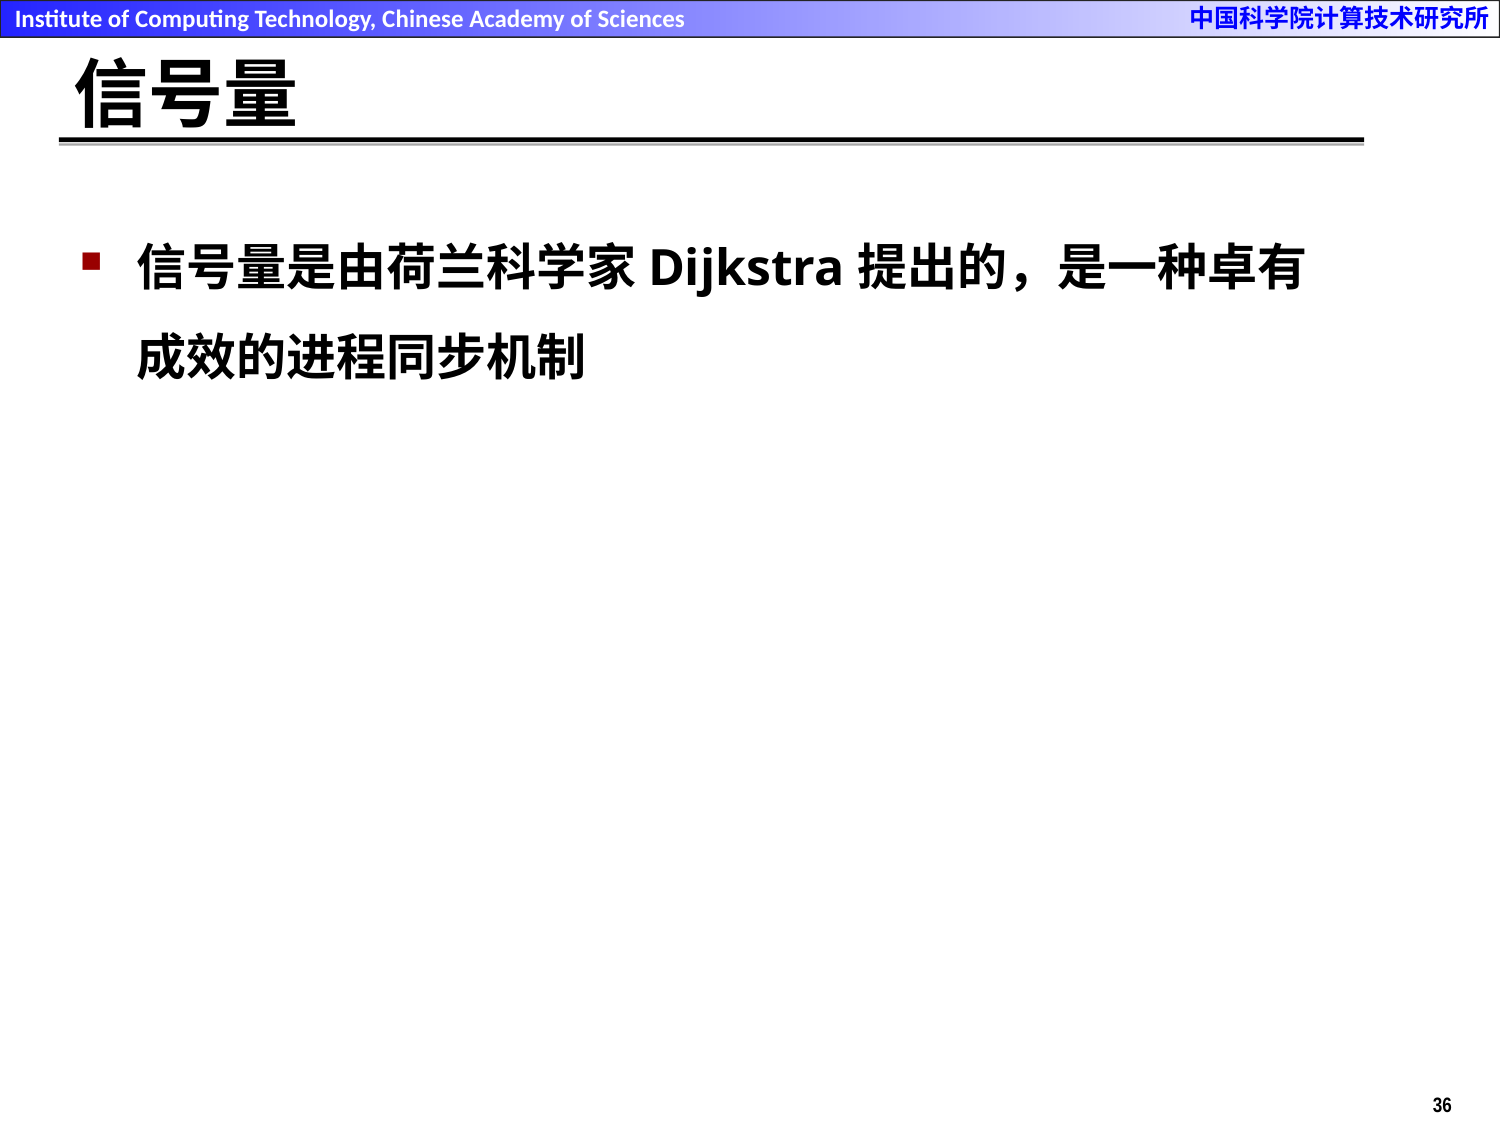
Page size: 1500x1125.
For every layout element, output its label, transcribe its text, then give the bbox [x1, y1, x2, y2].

title 信号量 [58, 49, 1361, 135]
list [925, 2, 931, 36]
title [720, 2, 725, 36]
text_box [615, 26, 619, 36]
text_box b [415, 16, 419, 36]
list 信号量是由荷兰科学家Dijkstra提出的，是一种卓有成效的进程同步机制 [64, 197, 1361, 1075]
text_box b [415, 2, 419, 13]
text_box P3 [515, 2, 519, 36]
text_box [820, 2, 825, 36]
text_box [615, 2, 619, 16]
